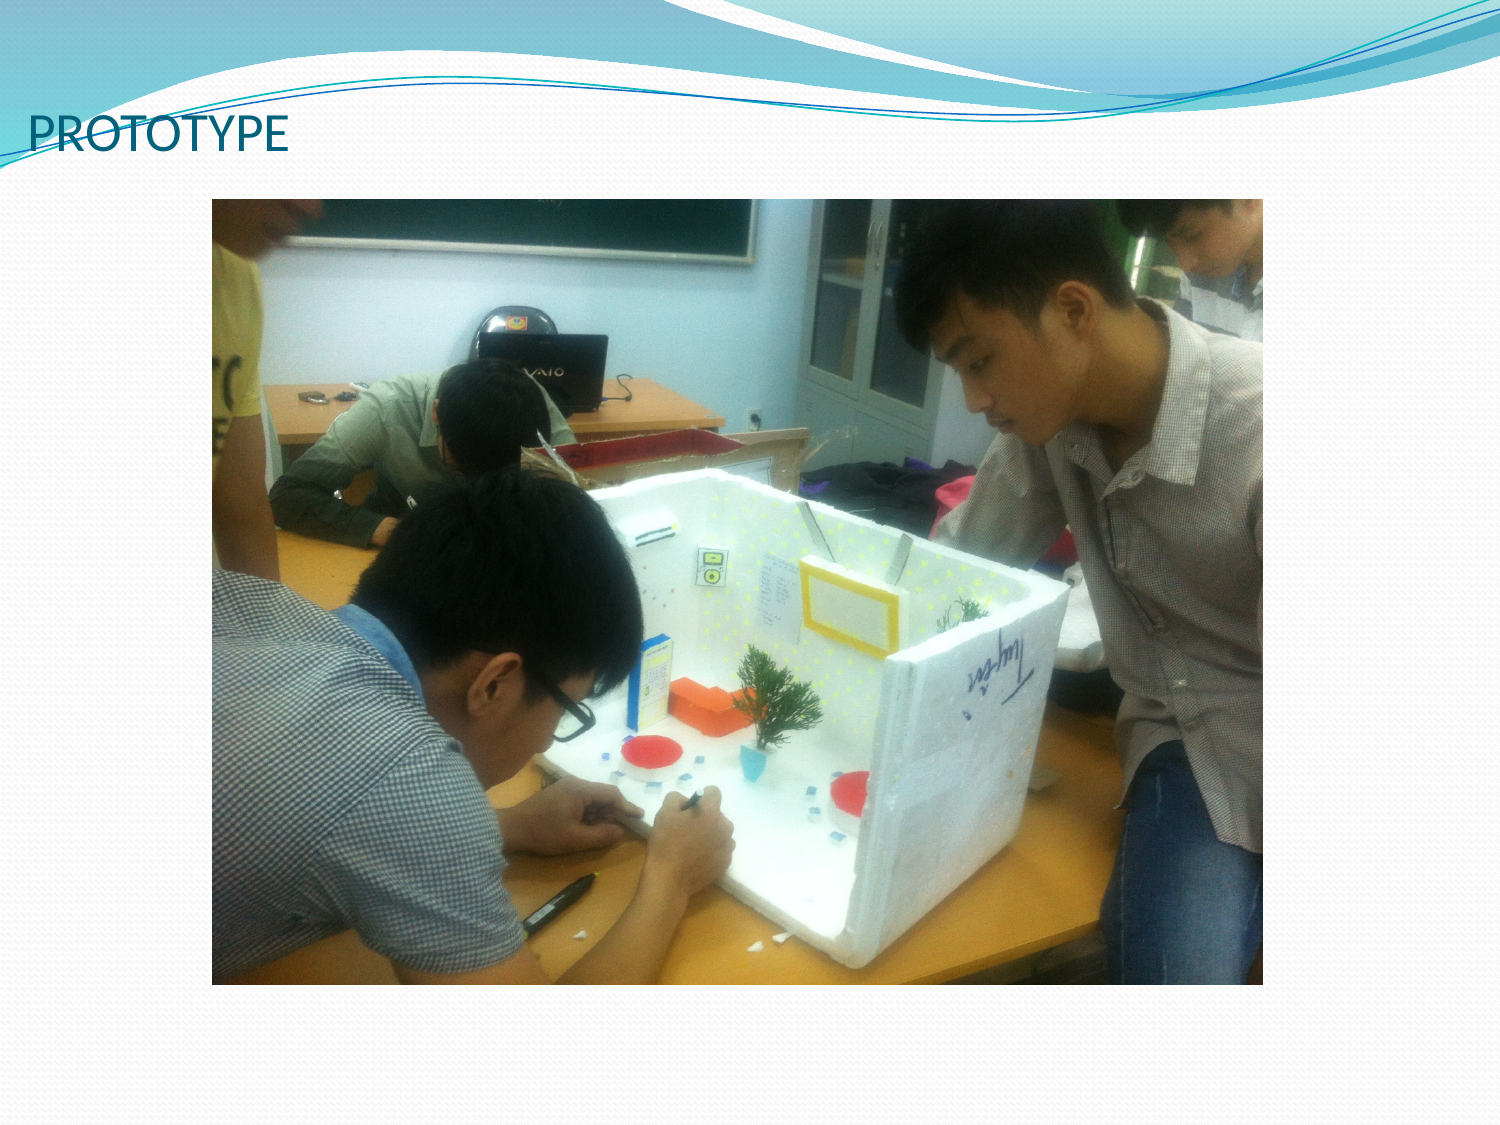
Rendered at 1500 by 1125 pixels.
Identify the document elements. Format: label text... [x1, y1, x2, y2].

picture [212, 199, 1263, 985]
title PROTOTYPE [26, 87, 452, 163]
